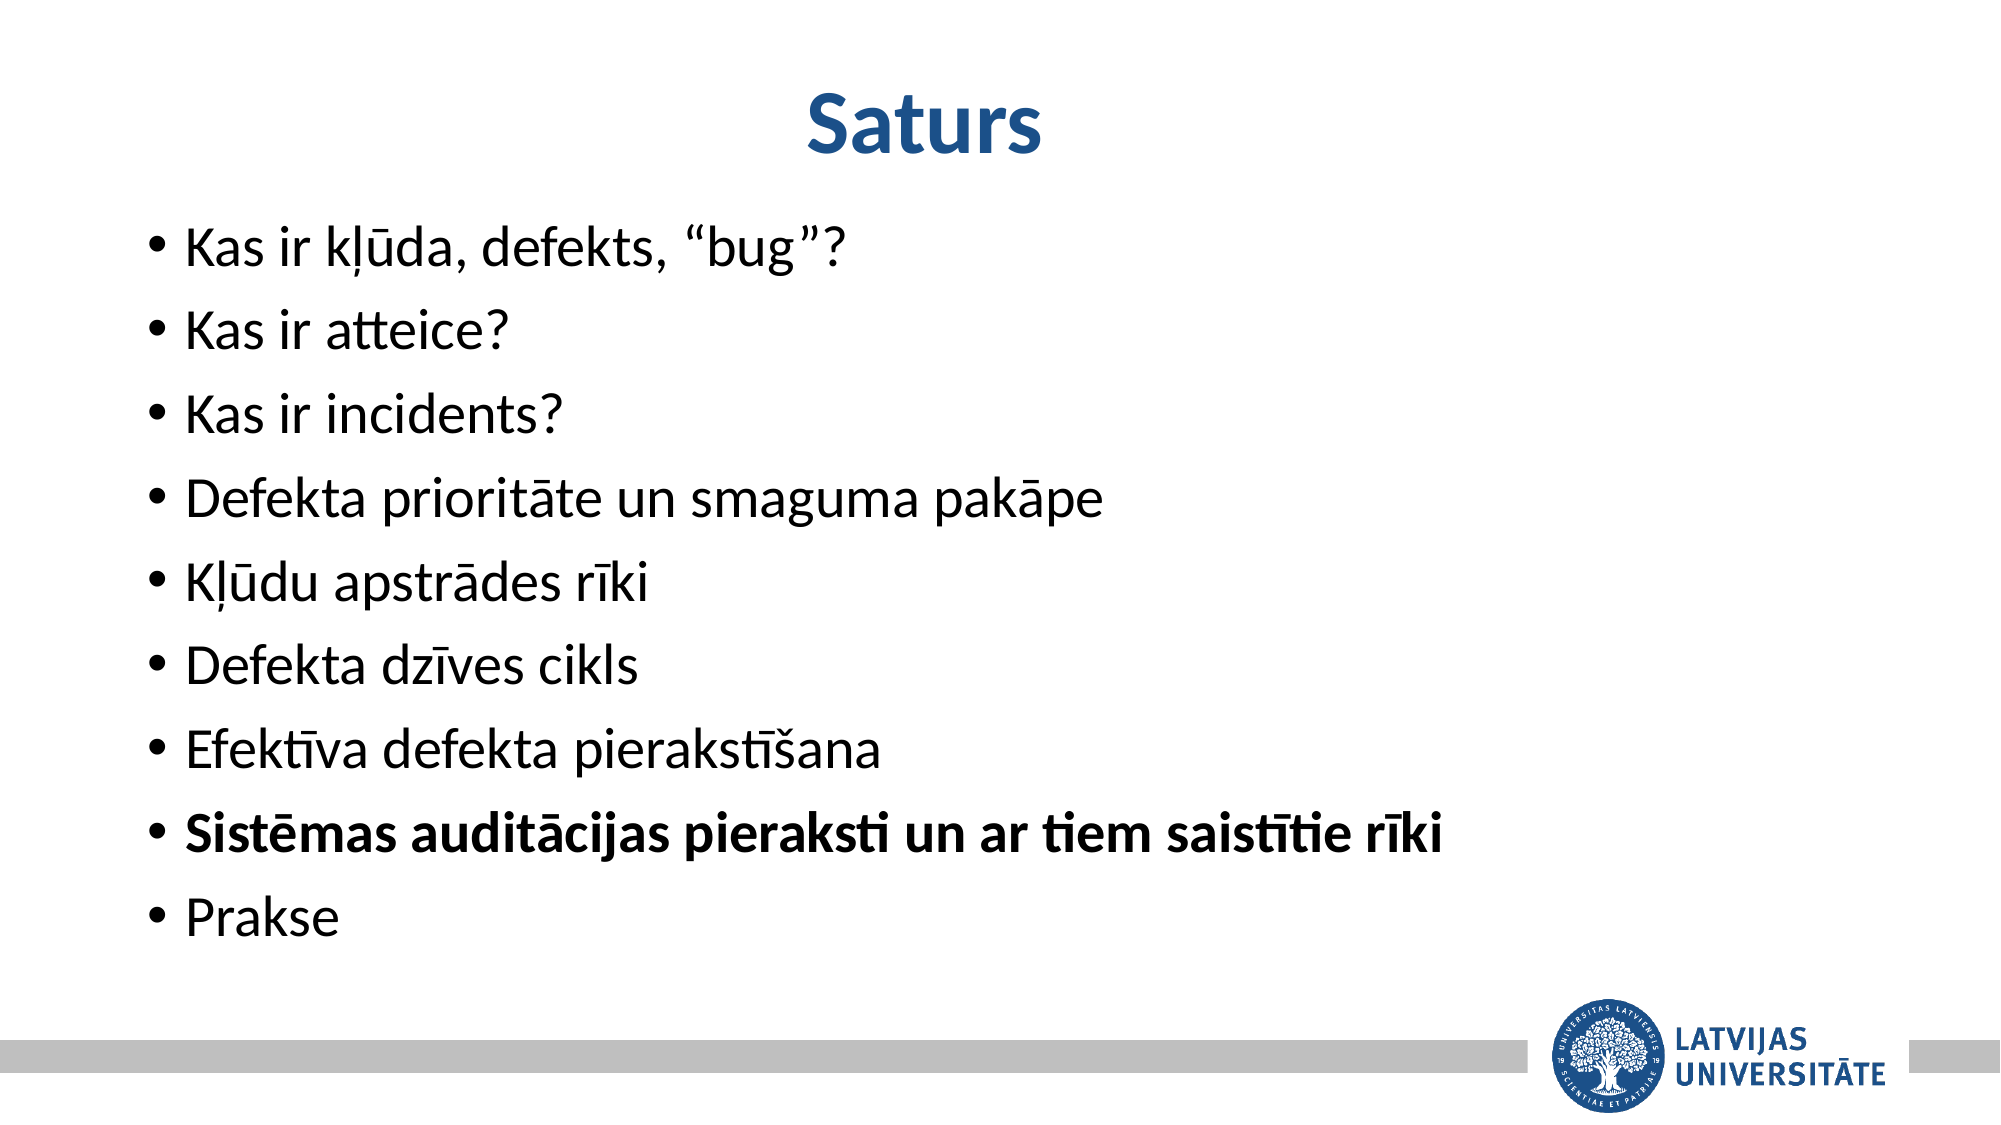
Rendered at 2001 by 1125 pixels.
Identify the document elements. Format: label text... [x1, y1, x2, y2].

picture [1552, 999, 1885, 1113]
text_box Saturs [62, 59, 1788, 188]
list Kas ir kļūda, defekts, “bug”? Kas ir atteice? Kas ir incidents? Defekta prioritāte un smaguma pakāpe Kļūdu apstrādes rīki Defekta dzīves cikls Efektīva defekta pierakstīšana Sistēmas auditācijas pieraksti un ar tiem saistītie rīki Prakse [132, 208, 1858, 995]
